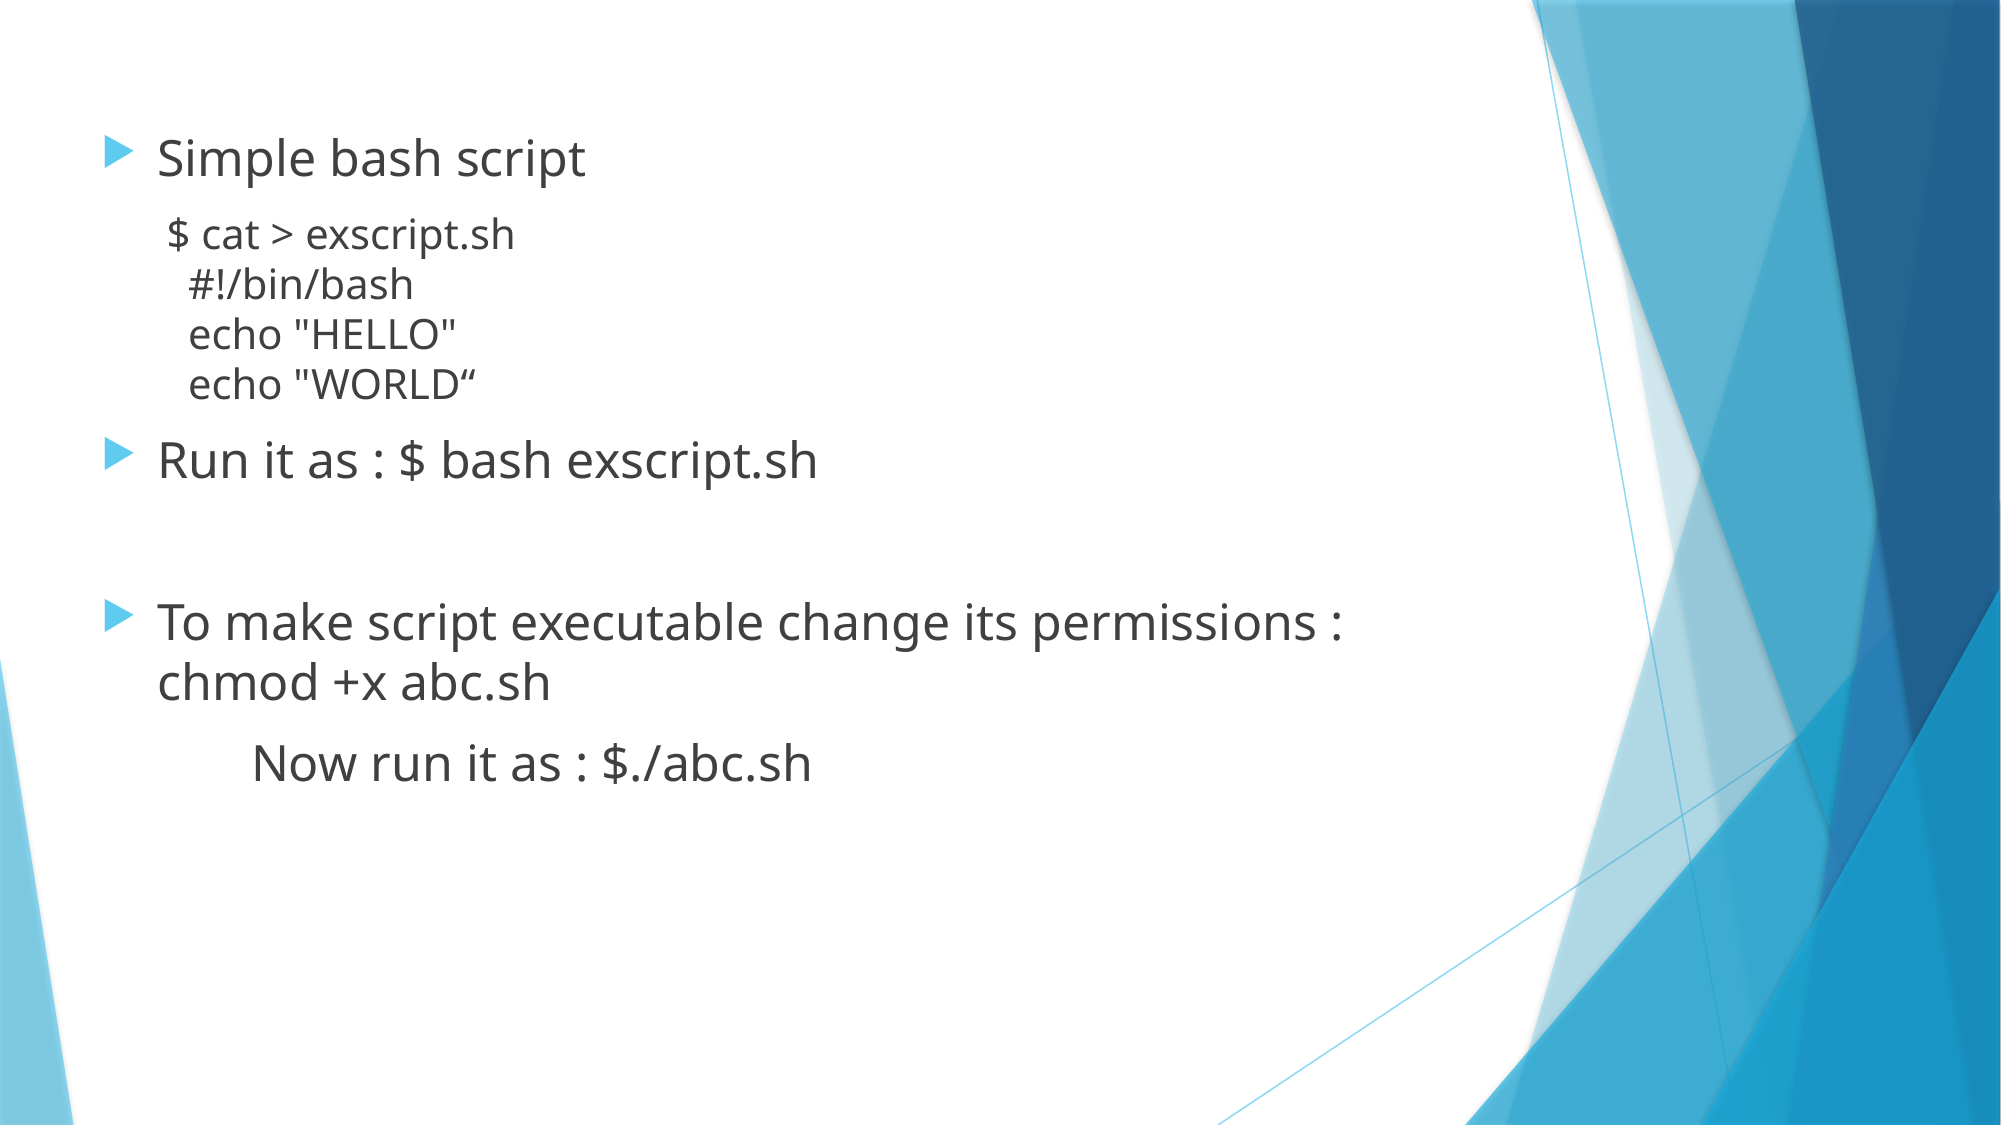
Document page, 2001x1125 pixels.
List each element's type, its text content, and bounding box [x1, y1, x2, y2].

list Simple bash script $ cat > exscript.sh #!/bin/bash echo "HELLO" echo "WORLD“ Run it as : $ bash exscript.sh To make script executable change its permissions : chmod +x abc.sh Now run it as : $./abc.sh [86, 119, 1497, 850]
